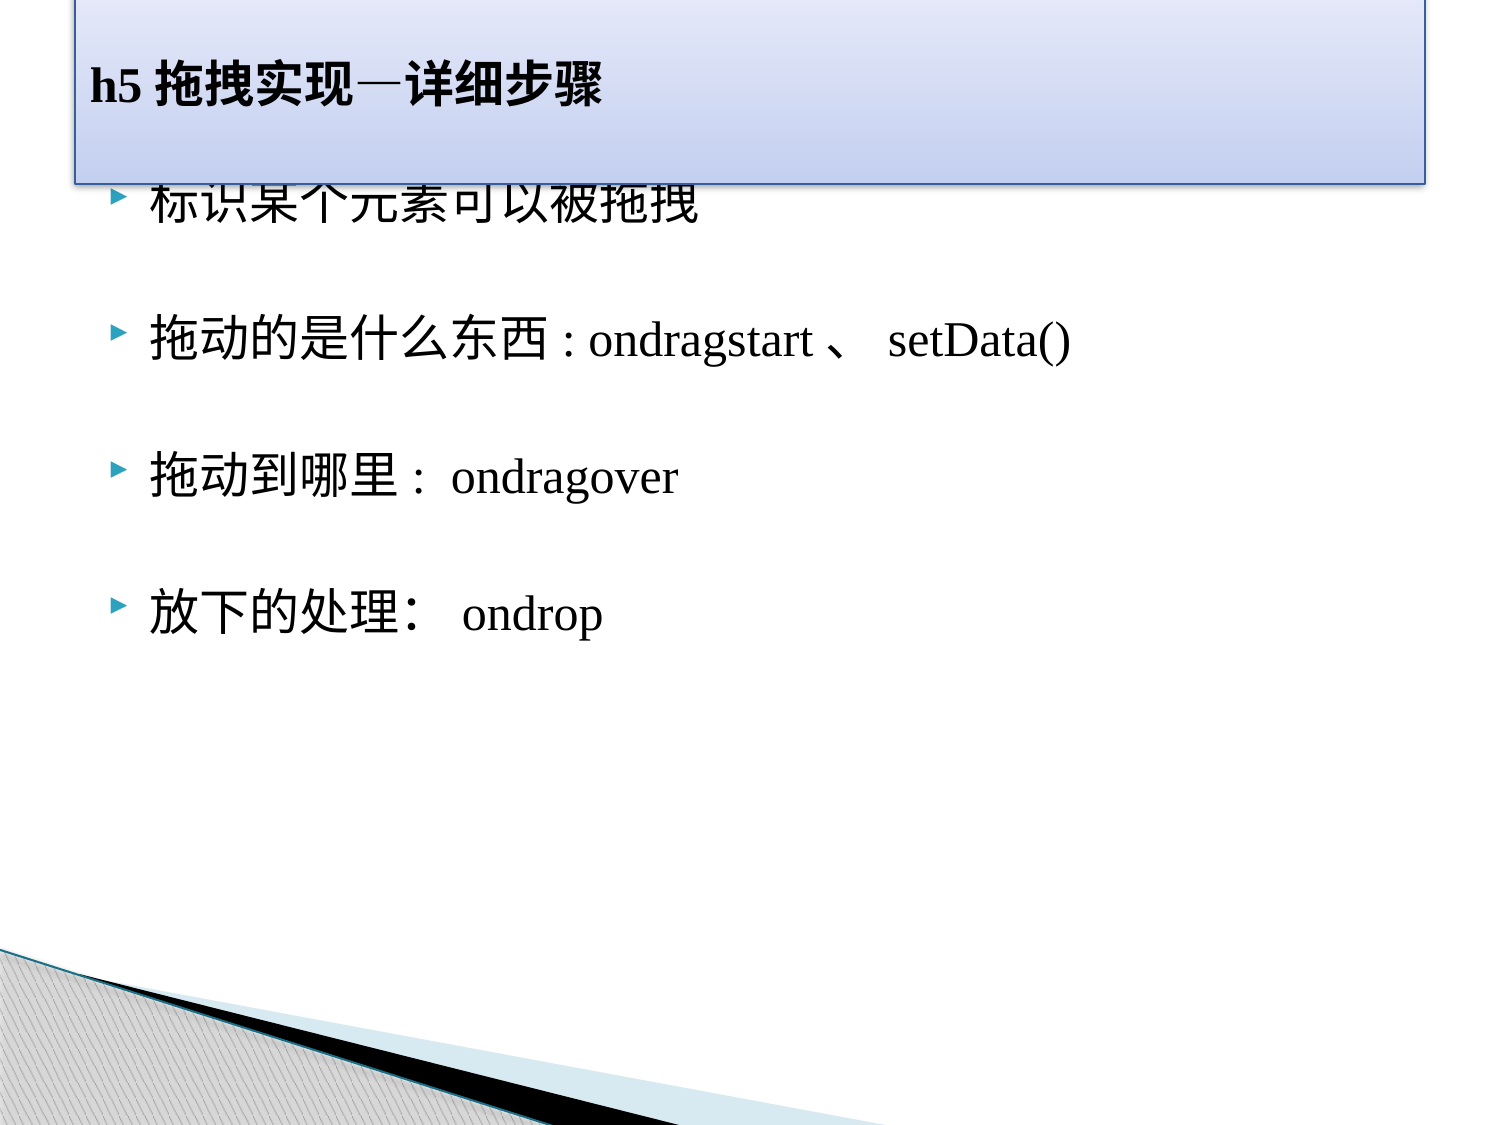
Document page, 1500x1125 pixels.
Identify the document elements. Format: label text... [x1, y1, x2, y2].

list 标识某个元素可以被拖拽 拖动的是什么东西: ondragstart、setData() 拖动到哪里: ondragover 放下的处理：ondrop [74, 190, 1426, 963]
title h5拖拽实现—详细步骤 [74, 0, 1426, 185]
